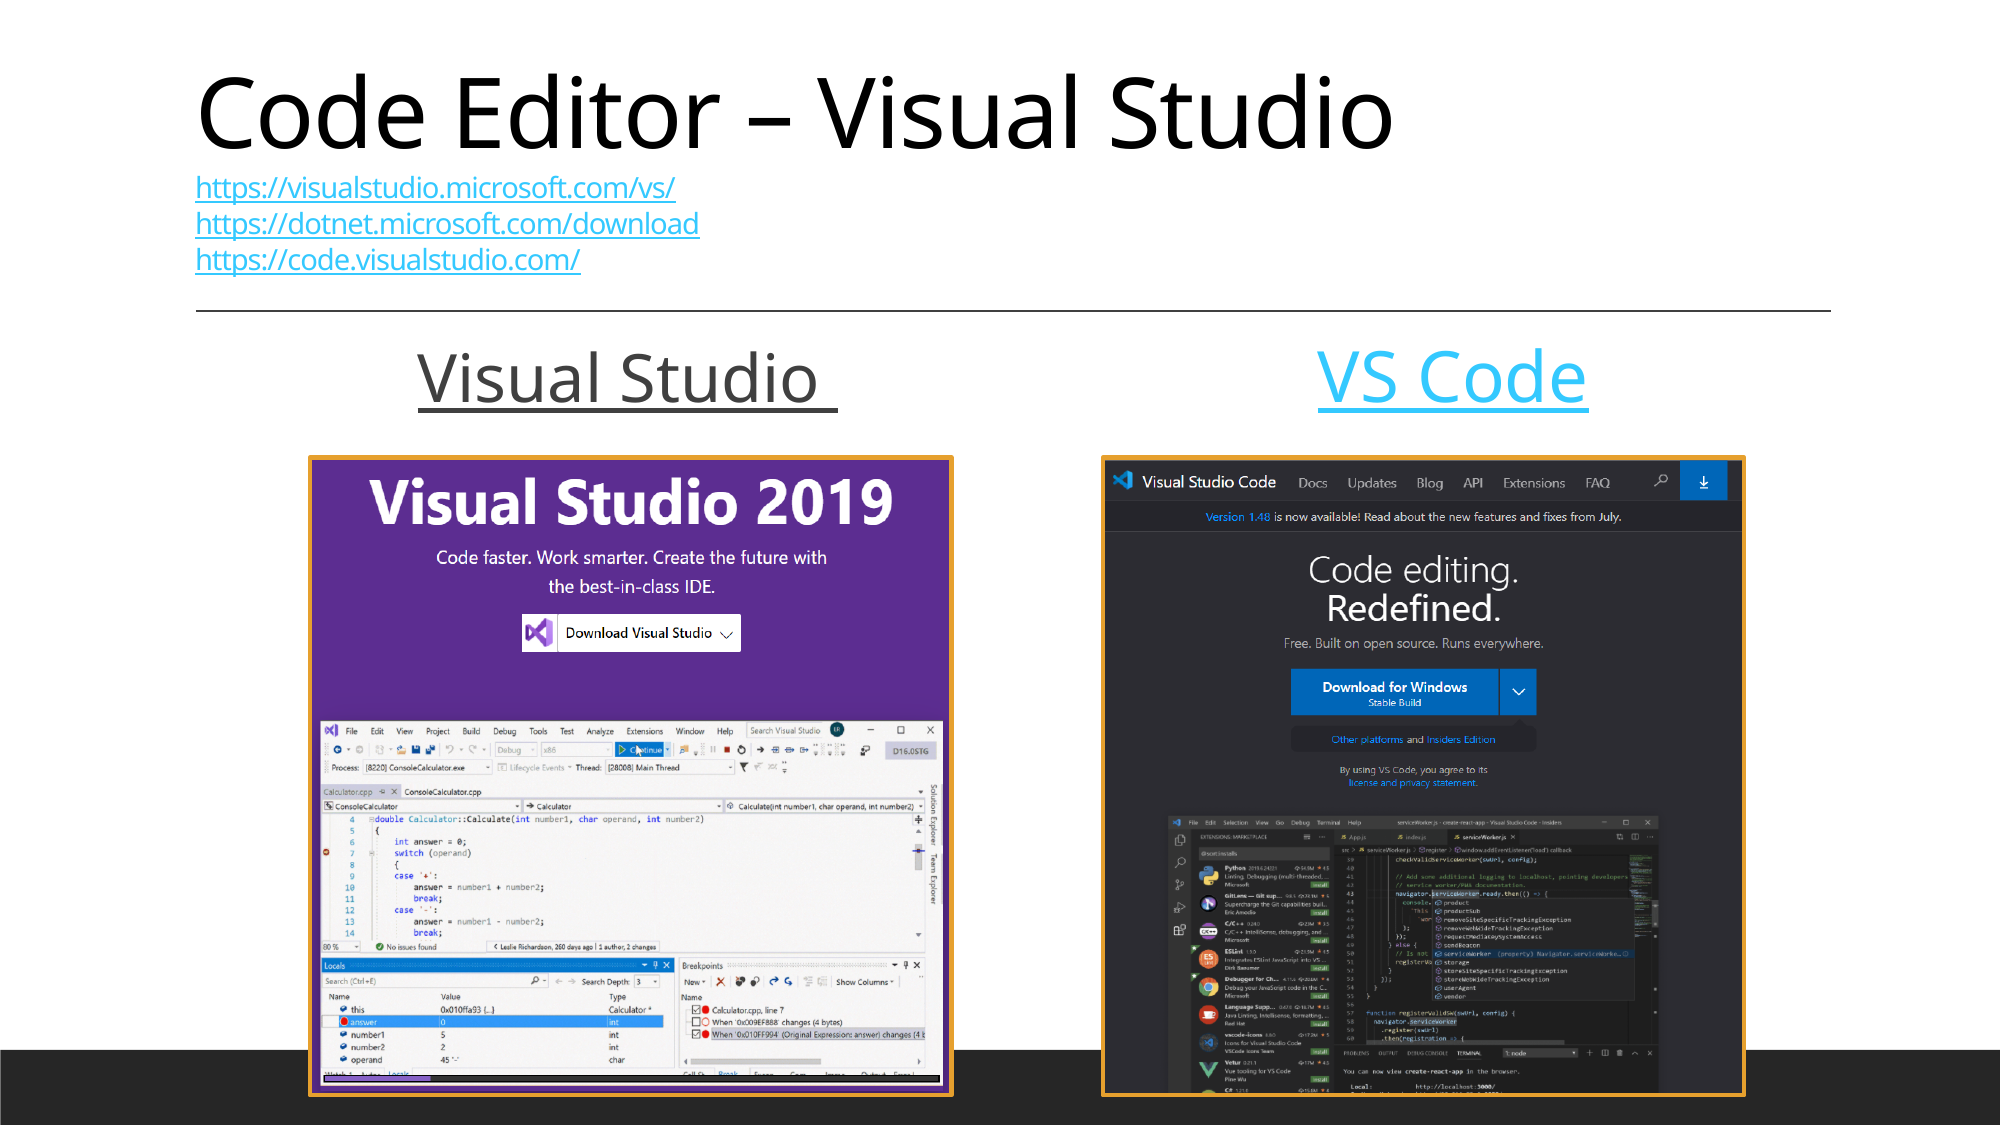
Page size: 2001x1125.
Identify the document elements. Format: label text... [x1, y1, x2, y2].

picture [1104, 458, 1743, 1094]
picture [311, 458, 950, 1094]
title Code Editor – Visual Studio https://visualstudio.microsoft.com/vs/ https://dotnet.microsoft.com/download https://code.visualstudio.com/ [180, 47, 1830, 285]
list Visual Studio VS Code [311, 300, 1662, 460]
